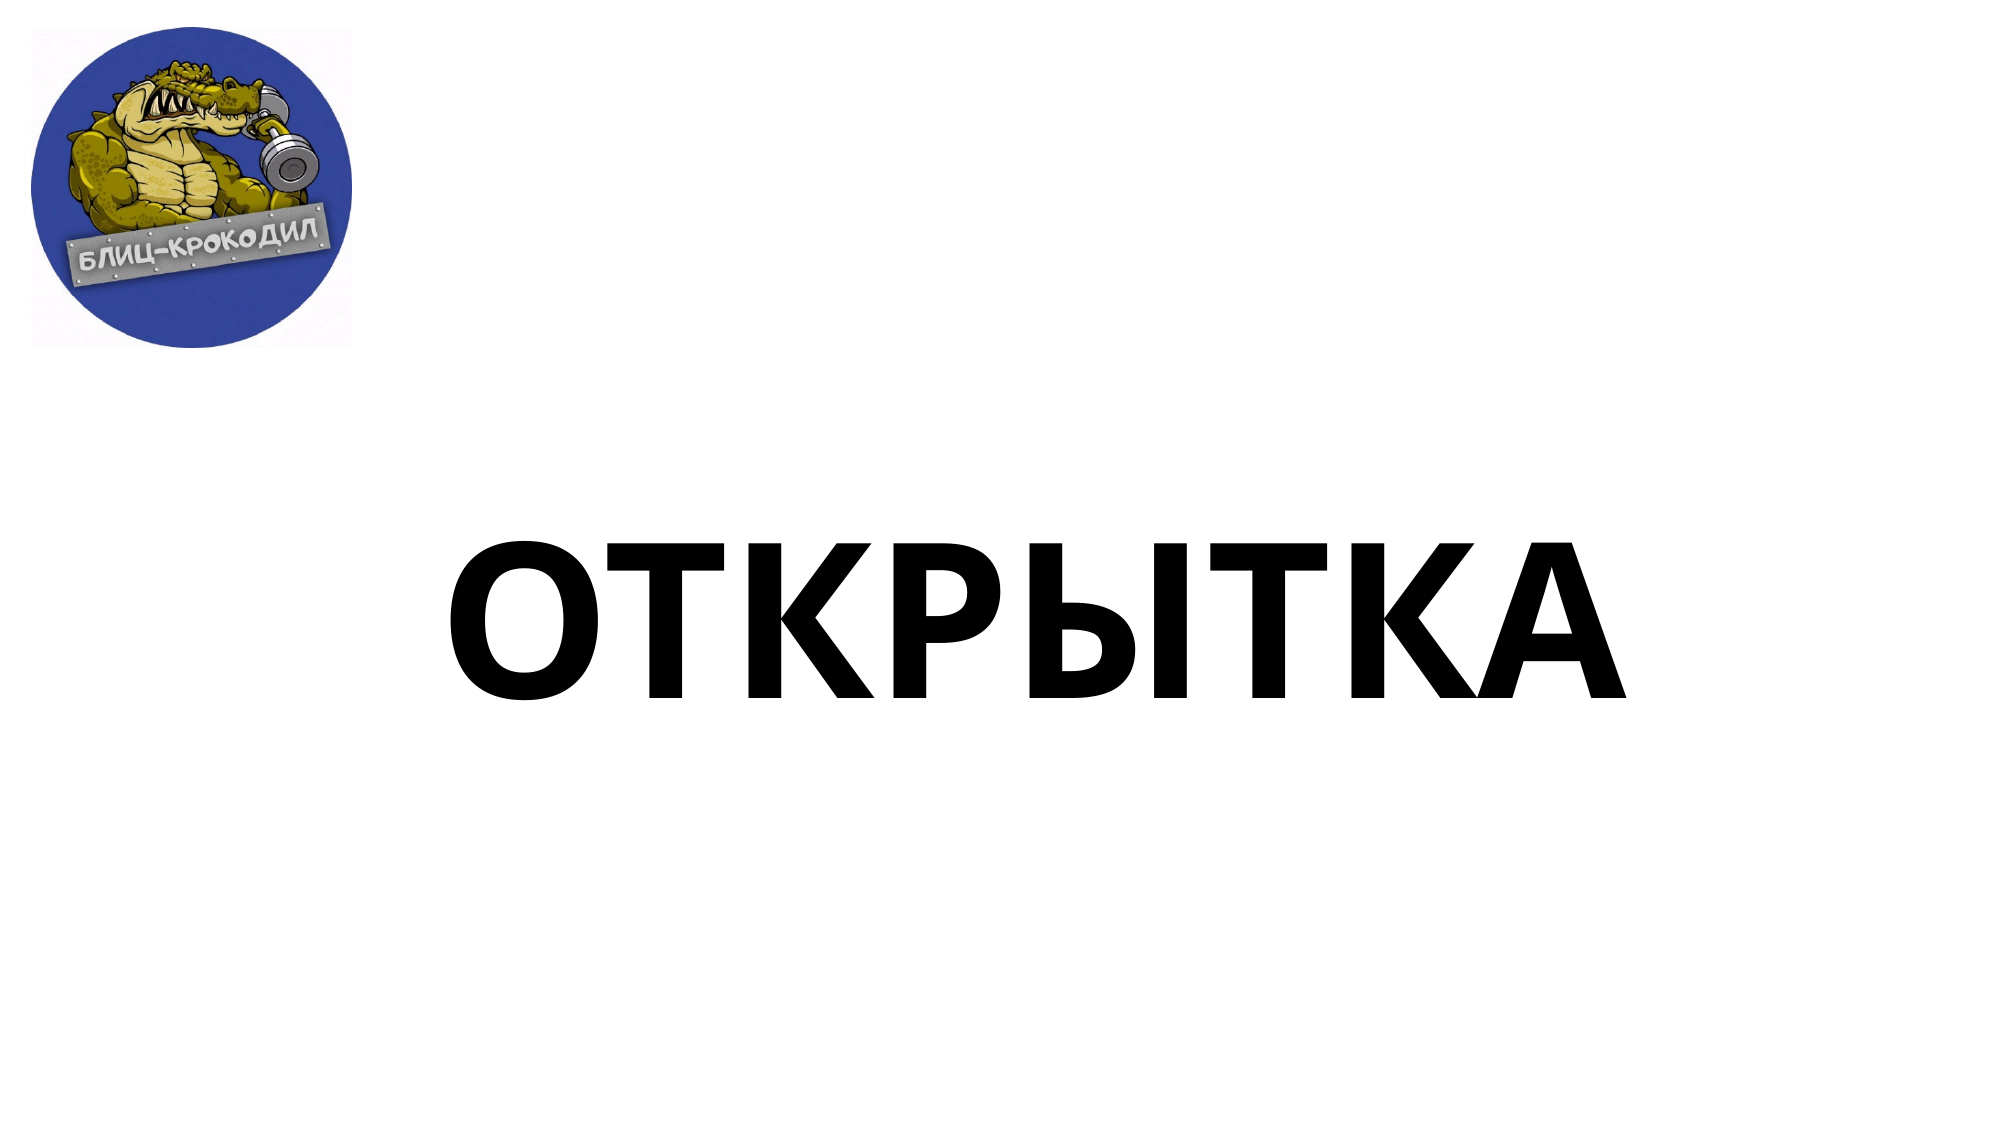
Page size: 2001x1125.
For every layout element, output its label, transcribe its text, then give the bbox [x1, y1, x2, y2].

picture [31, 27, 352, 348]
title ОТКРЫТКА [282, 361, 1783, 754]
